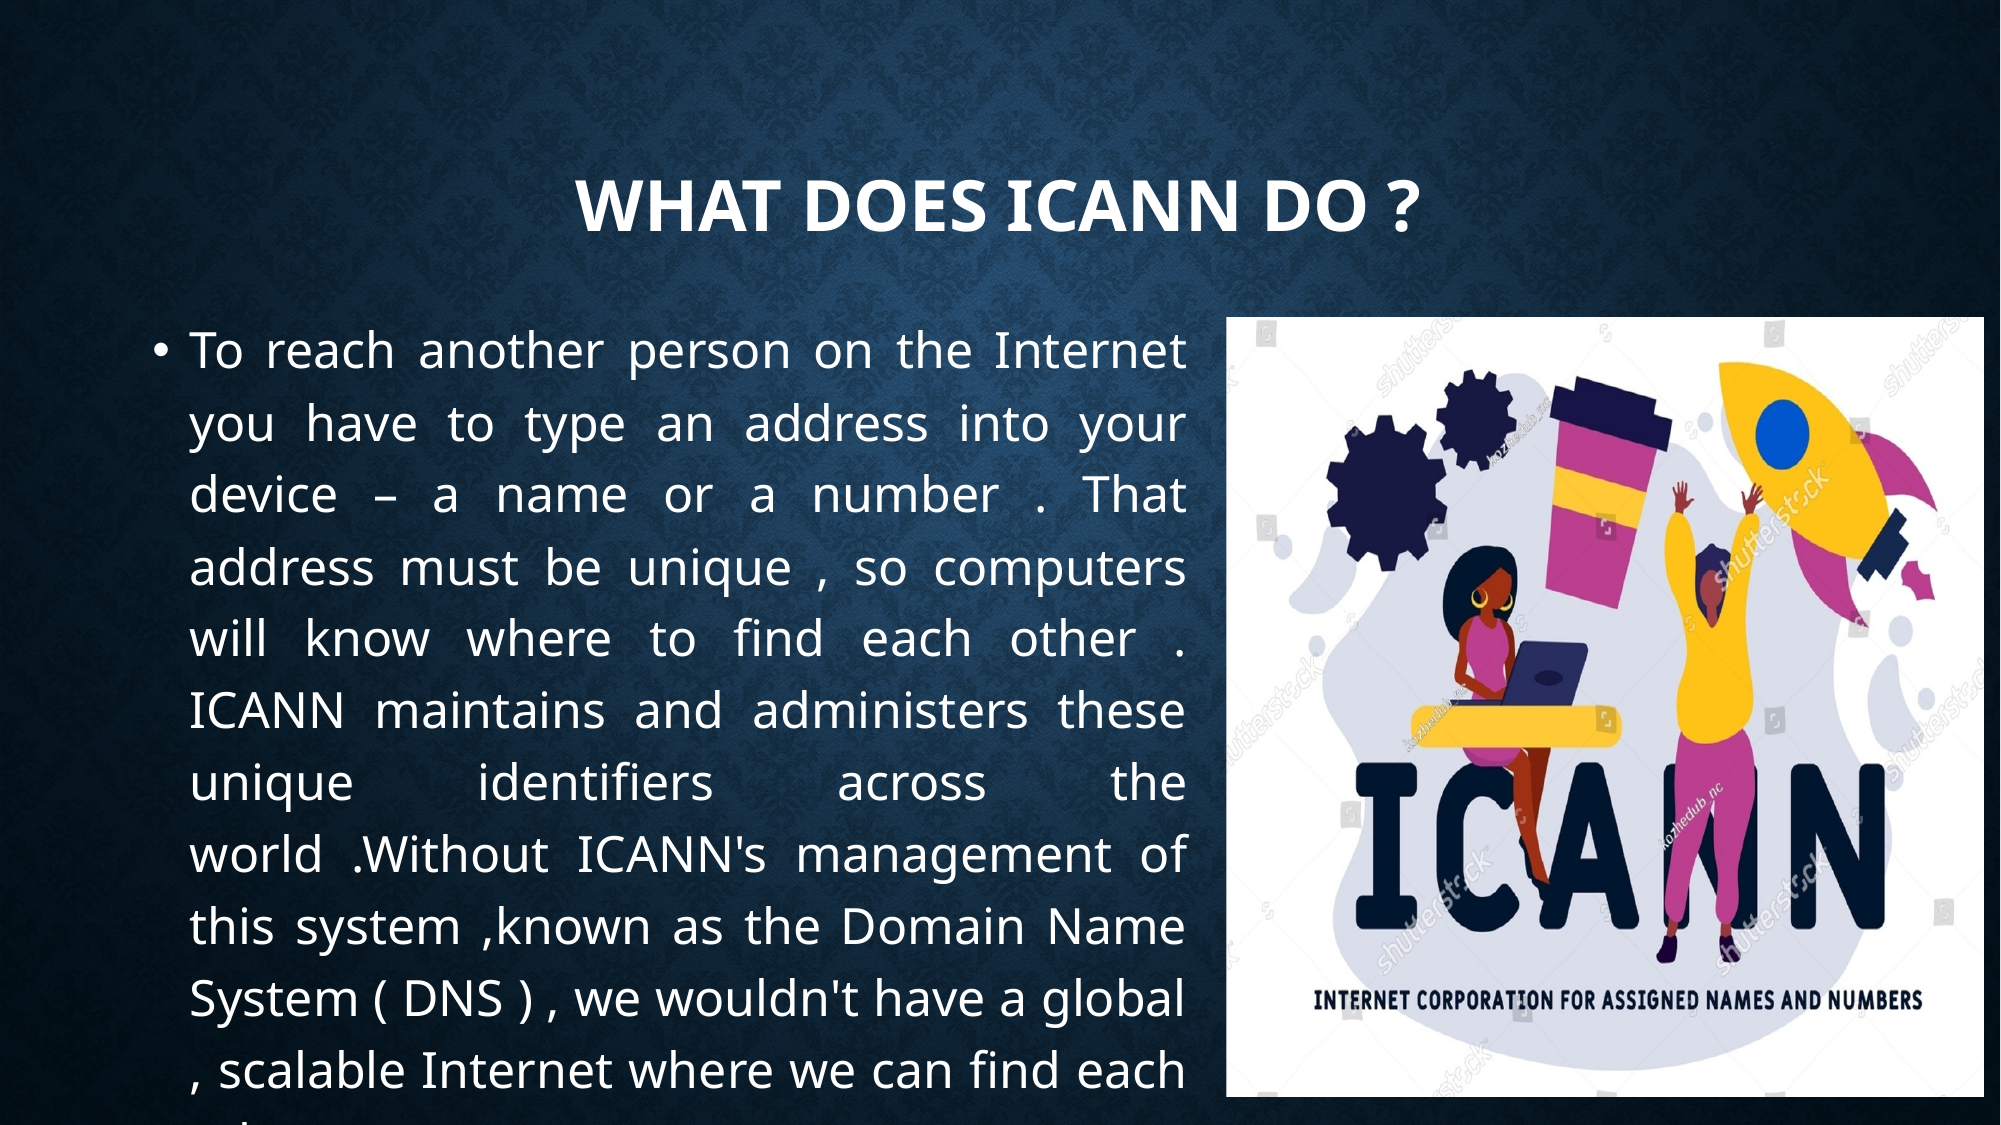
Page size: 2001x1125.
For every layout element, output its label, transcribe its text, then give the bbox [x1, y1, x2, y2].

picture [1225, 317, 1986, 1098]
title WHAT DOES ICANN DO ? [149, 99, 1849, 318]
list To reach another person on the Internet you have to type an address into your device – a name or a number . That address must be unique , so computers will know where to find each other . ICANN maintains and administers these unique identifiers across the world .Without ICANN's management of this system ,known as the Domain Name System ( DNS ) , we wouldn't have a global , scalable Internet where we can find each other . [137, 299, 1203, 1014]
